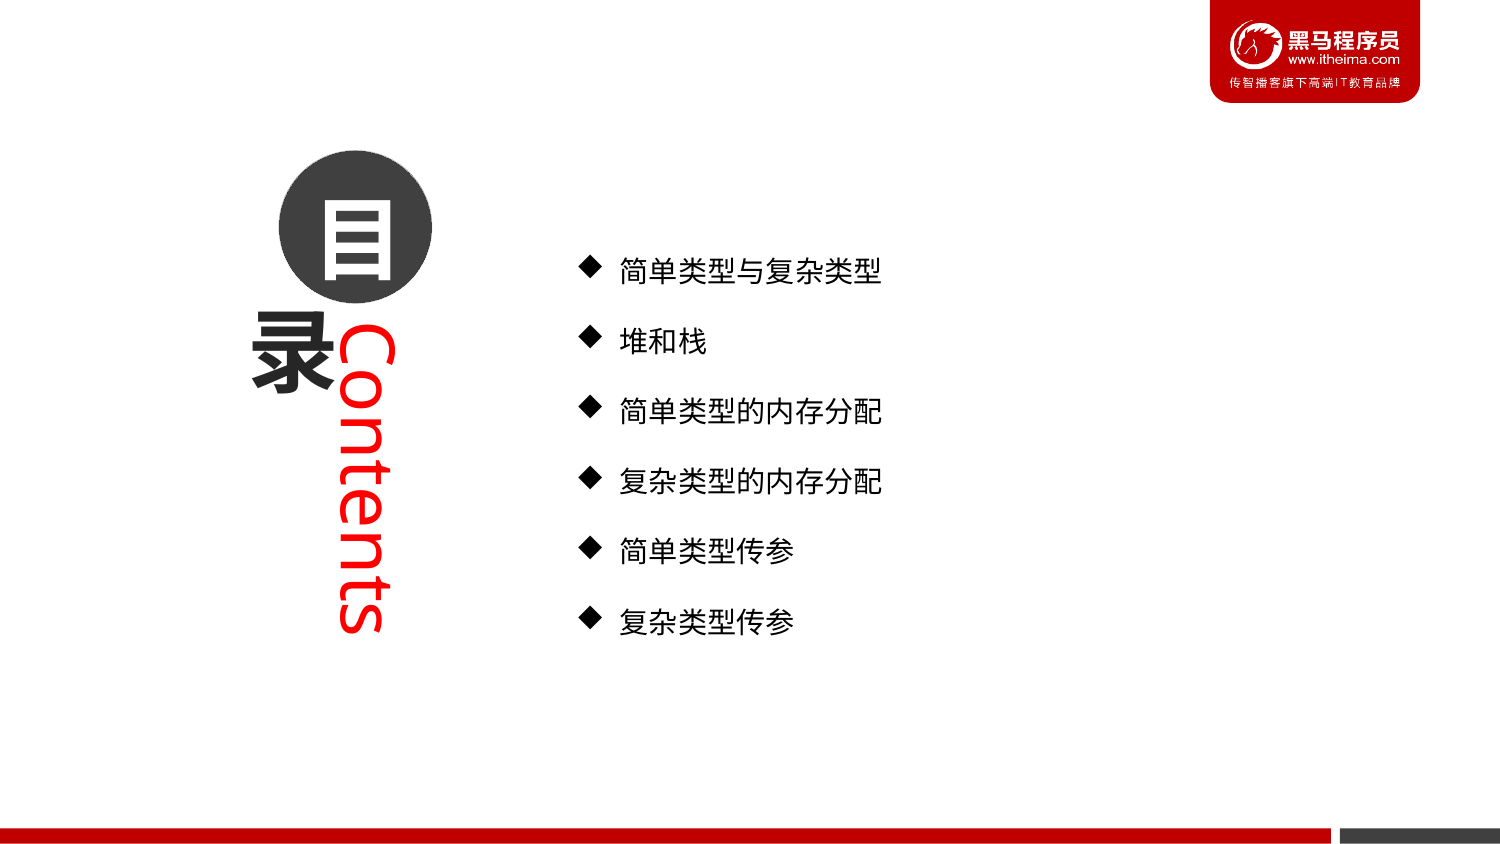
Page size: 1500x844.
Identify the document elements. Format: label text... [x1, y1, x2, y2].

picture [1211, 11, 1419, 97]
list 简单类型与复杂类型 堆和栈 简单类型的内存分配 复杂类型的内存分配 简单类型传参 复杂类型传参 [561, 210, 1380, 658]
